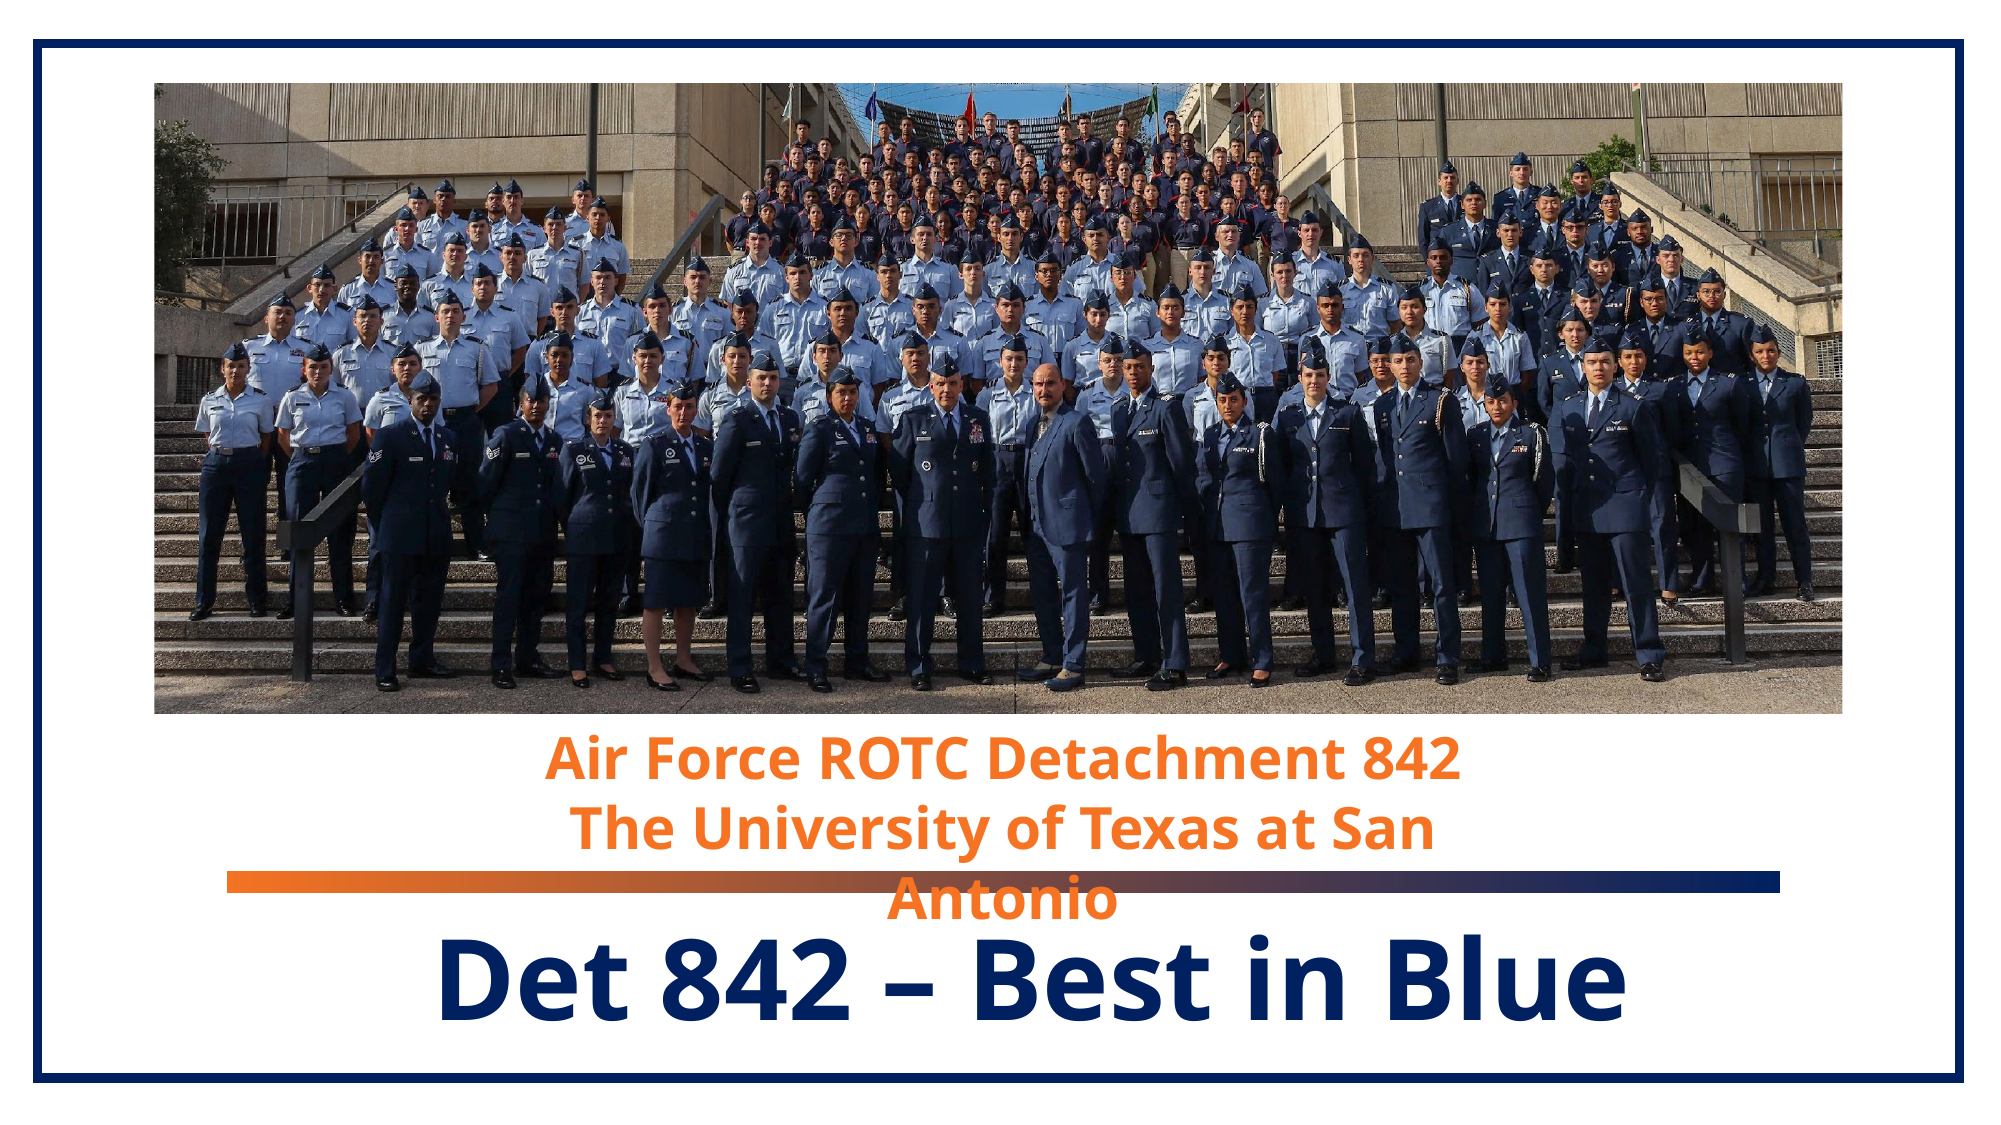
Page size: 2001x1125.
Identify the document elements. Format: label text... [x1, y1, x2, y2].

text_box [37, 43, 1960, 1079]
picture [154, 83, 1843, 714]
text_box Det 842 – Best in Blue [283, 900, 1780, 1051]
text_box Air Force ROTC Detachment 842 The University of Texas at San Antonio [446, 725, 1561, 939]
